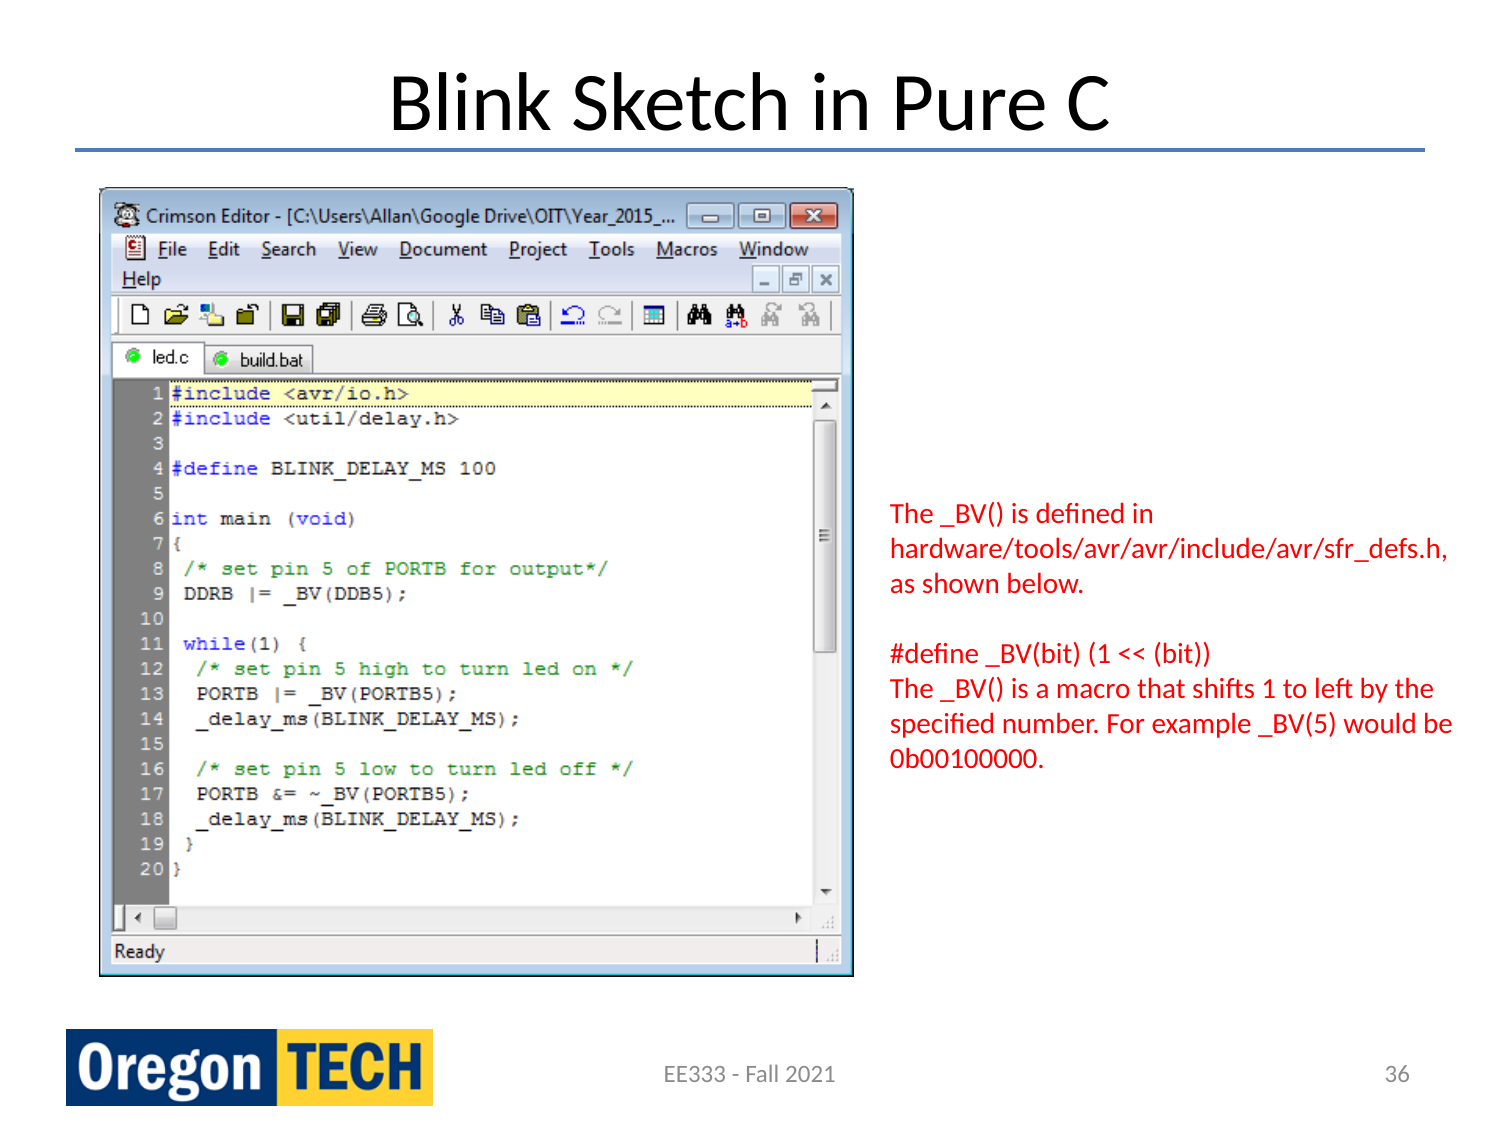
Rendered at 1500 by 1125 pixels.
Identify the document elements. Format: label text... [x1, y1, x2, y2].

picture [66, 1029, 433, 1106]
slide_number 36 [1074, 1042, 1425, 1103]
title Blink Sketch in Pure C [75, 45, 1425, 150]
text_box The _BV() is defined in hardware/tools/avr/avr/include/avr/sfr_defs.h, as shown below. #define _BV(bit) (1 << (bit)) The _BV() is a macro that shifts 1 to left by the specified number. For example _BV(5) would be 0b00100000. [874, 487, 1475, 782]
footer EE333 - Fall 2021 [512, 1042, 988, 1103]
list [99, 187, 854, 977]
